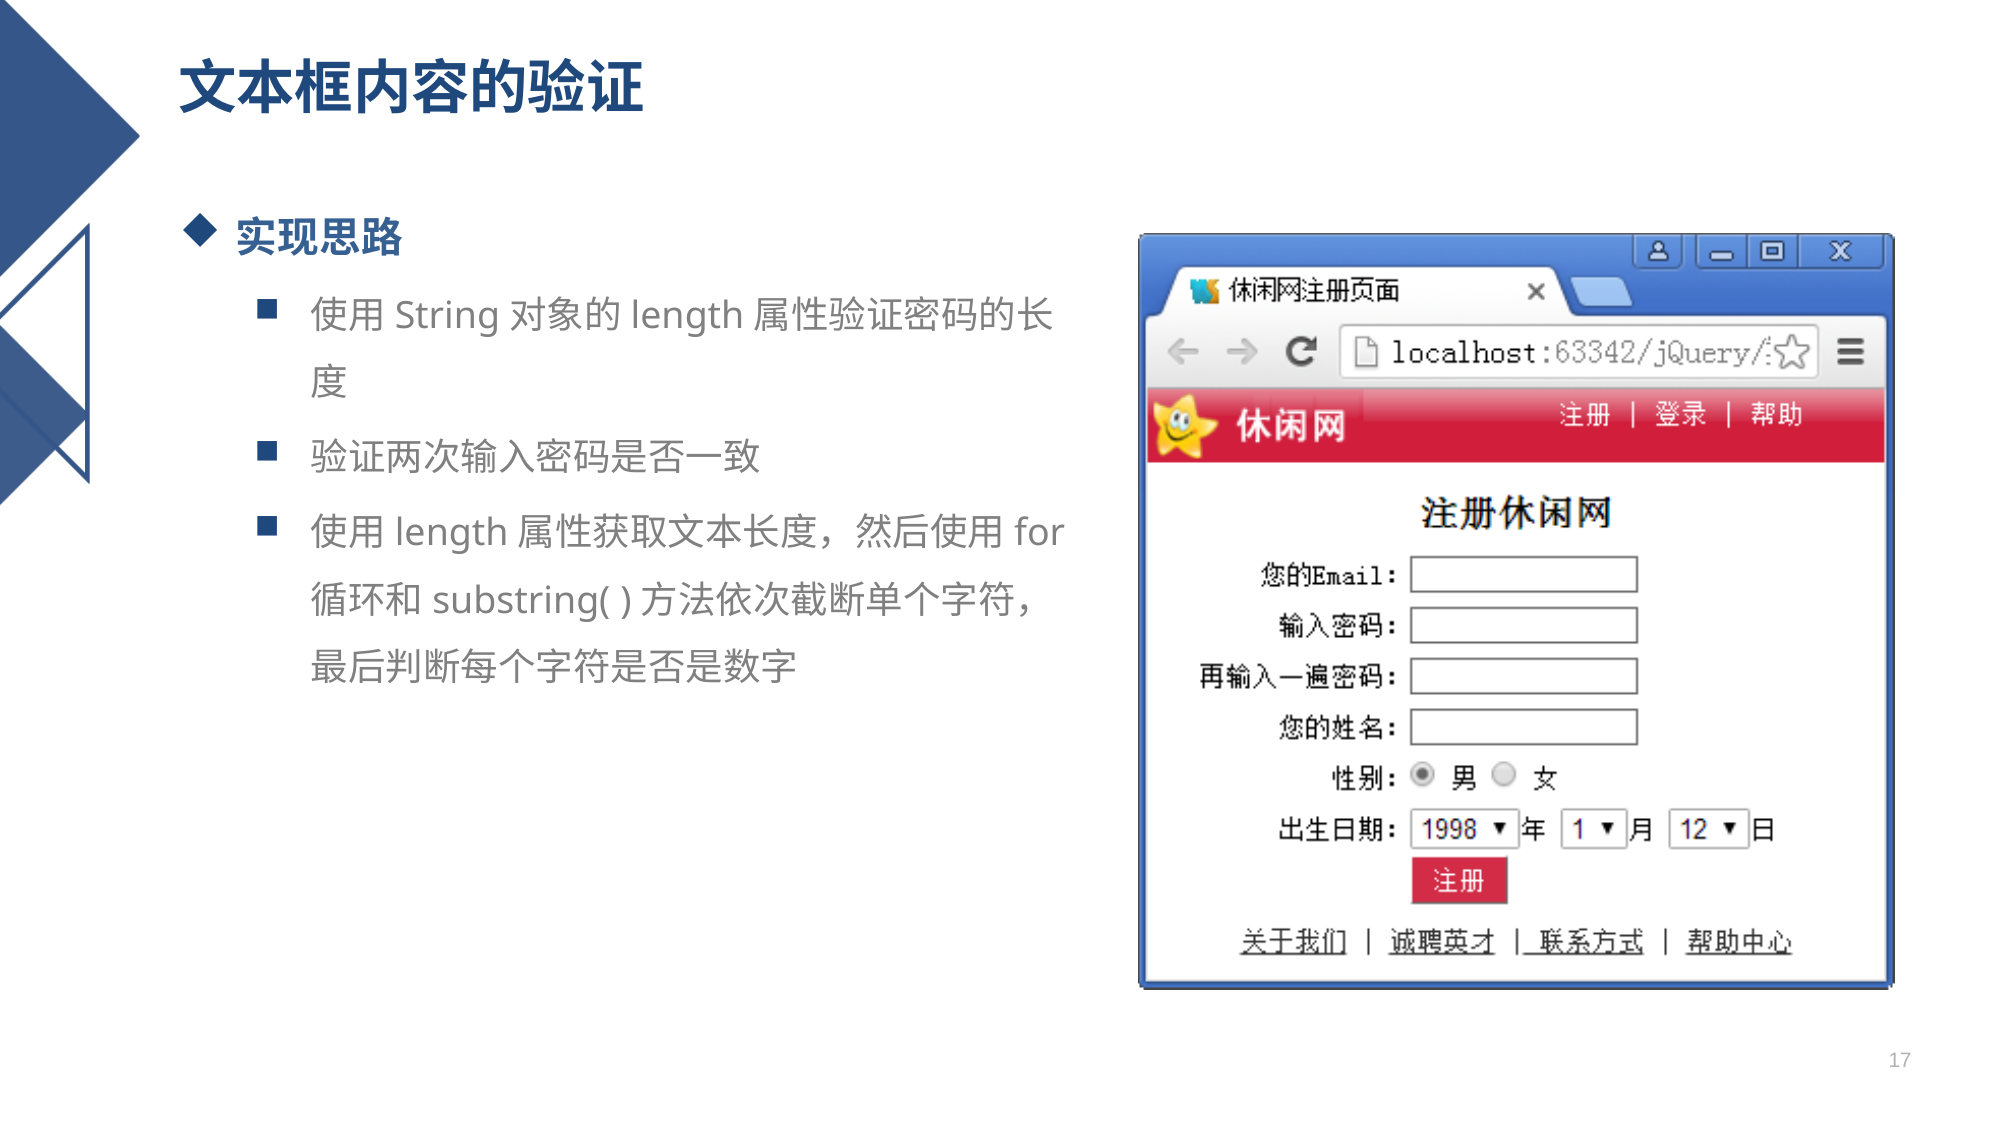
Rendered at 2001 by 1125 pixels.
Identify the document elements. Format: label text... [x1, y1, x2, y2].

list 实现思路 使用String对象的length属性验证密码的长度 验证两次输入密码是否一致 使用length属性获取文本长度，然后使用for循环和substring( )方法依次截断单个字符，最后判断每个字符是否是数字 [166, 178, 1095, 1032]
title 文本框内容的验证 [165, 35, 1914, 136]
picture [1138, 233, 1895, 990]
slide_number 17 [1851, 1029, 1949, 1090]
picture [0, 0, 140, 595]
